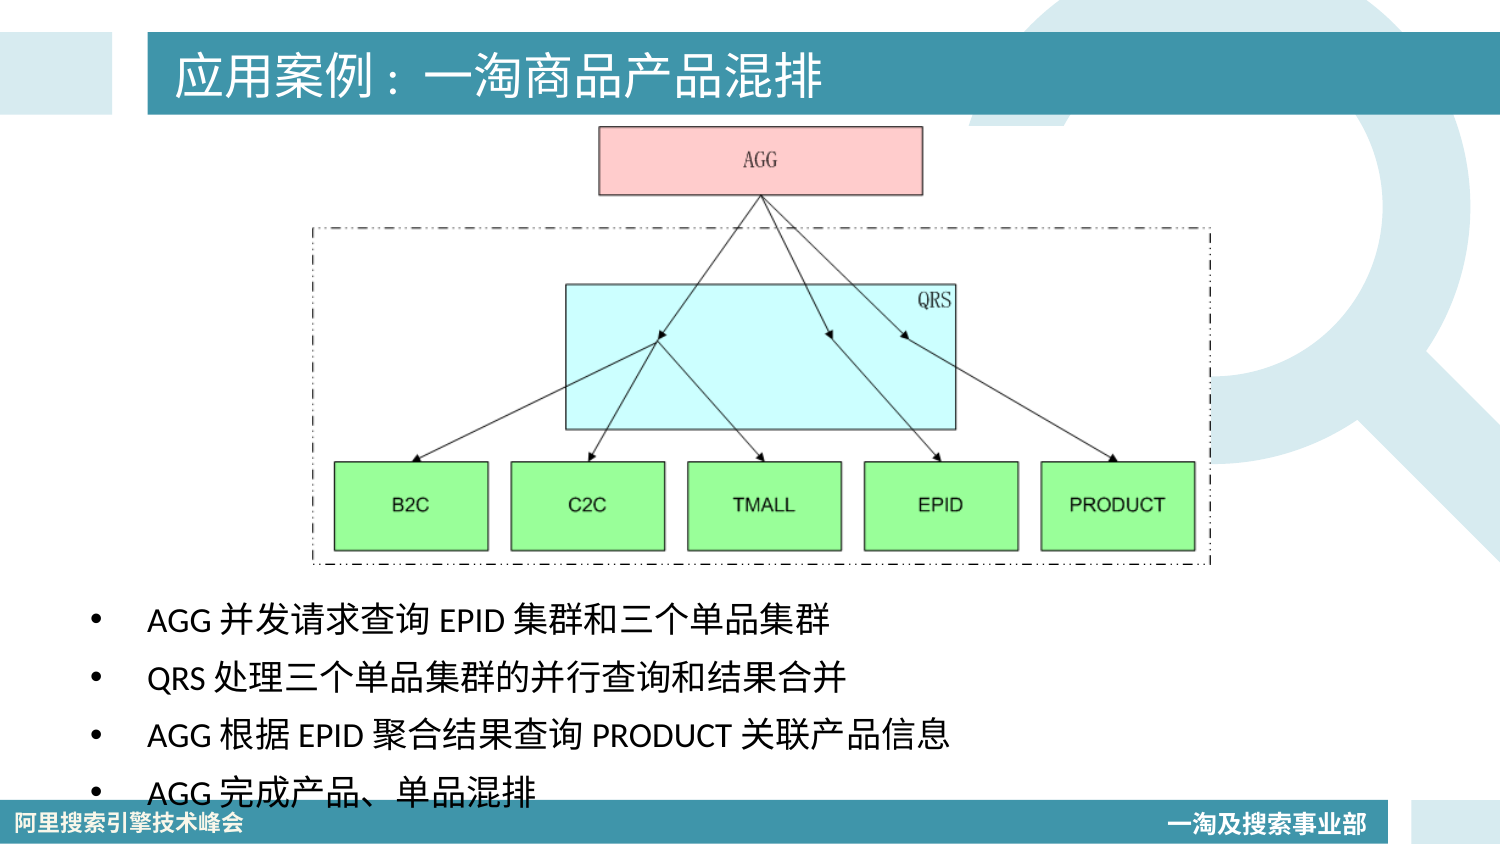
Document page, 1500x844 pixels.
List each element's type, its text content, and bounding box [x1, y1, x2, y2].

picture [312, 126, 1211, 565]
list AGG并发请求查询EPID集群和三个单品集群 QRS处理三个单品集群的并行查询和结果合并 AGG根据EPID聚合结果查询PRODUCT关联产品信息 AGG完成产品、单品混排 [75, 581, 1425, 821]
title 应用案例: 一淘商品产品混排 [159, 33, 1425, 115]
